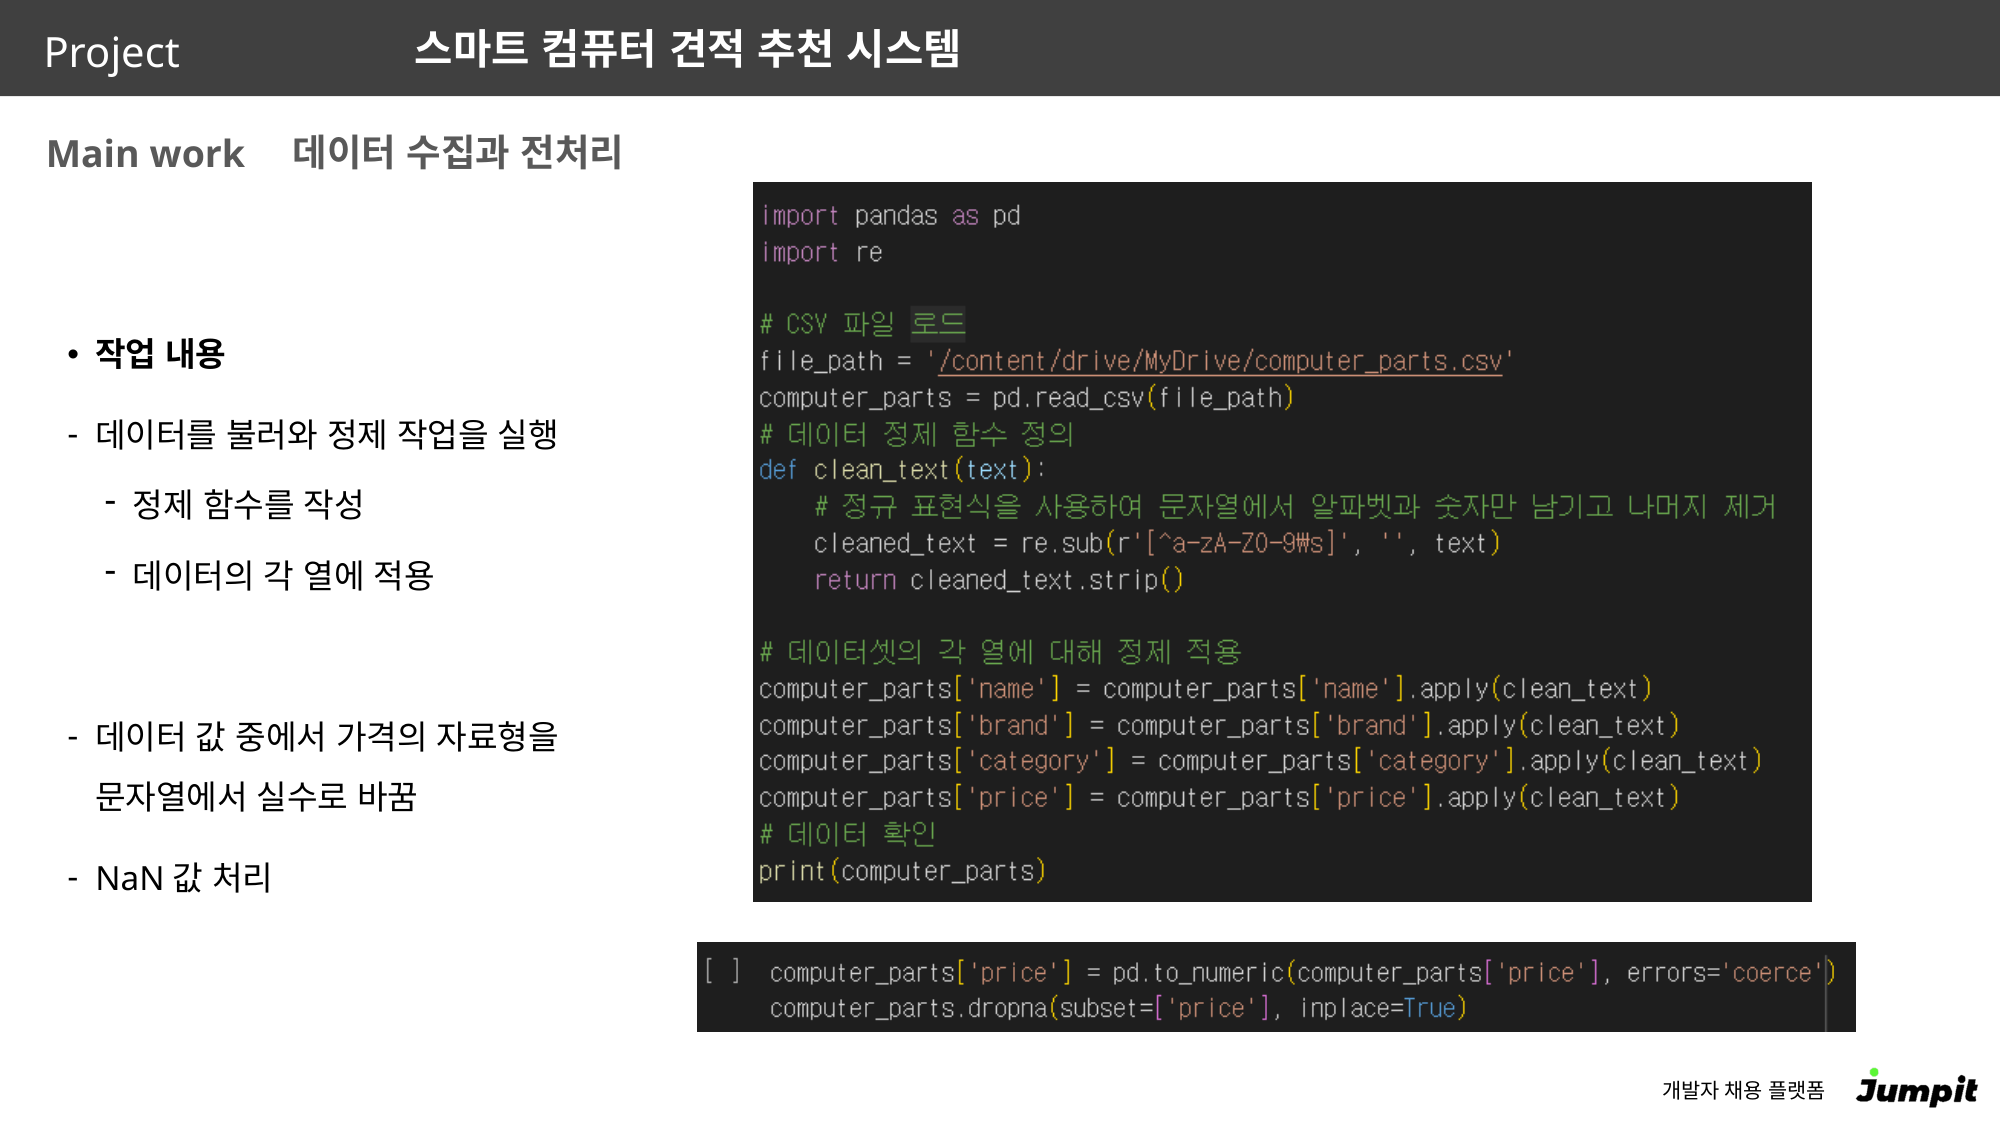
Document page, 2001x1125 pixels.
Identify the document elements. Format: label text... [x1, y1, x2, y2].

list 작업 내용 데이터를 불러와 정제 작업을 실행 정제 함수를 작성 데이터의 각 열에 적용 데이터 값 중에서 가격의 자료형을 문자열에서 실수로 바꿈 NaN값 처리 [52, 306, 710, 819]
list 데이터 수집과 전처리 [277, 126, 1856, 183]
list 스마트 컴퓨터 견적 추천 시스템 [399, 20, 1707, 82]
picture [697, 942, 1856, 1032]
picture [753, 182, 1812, 902]
picture [1849, 1063, 1982, 1113]
